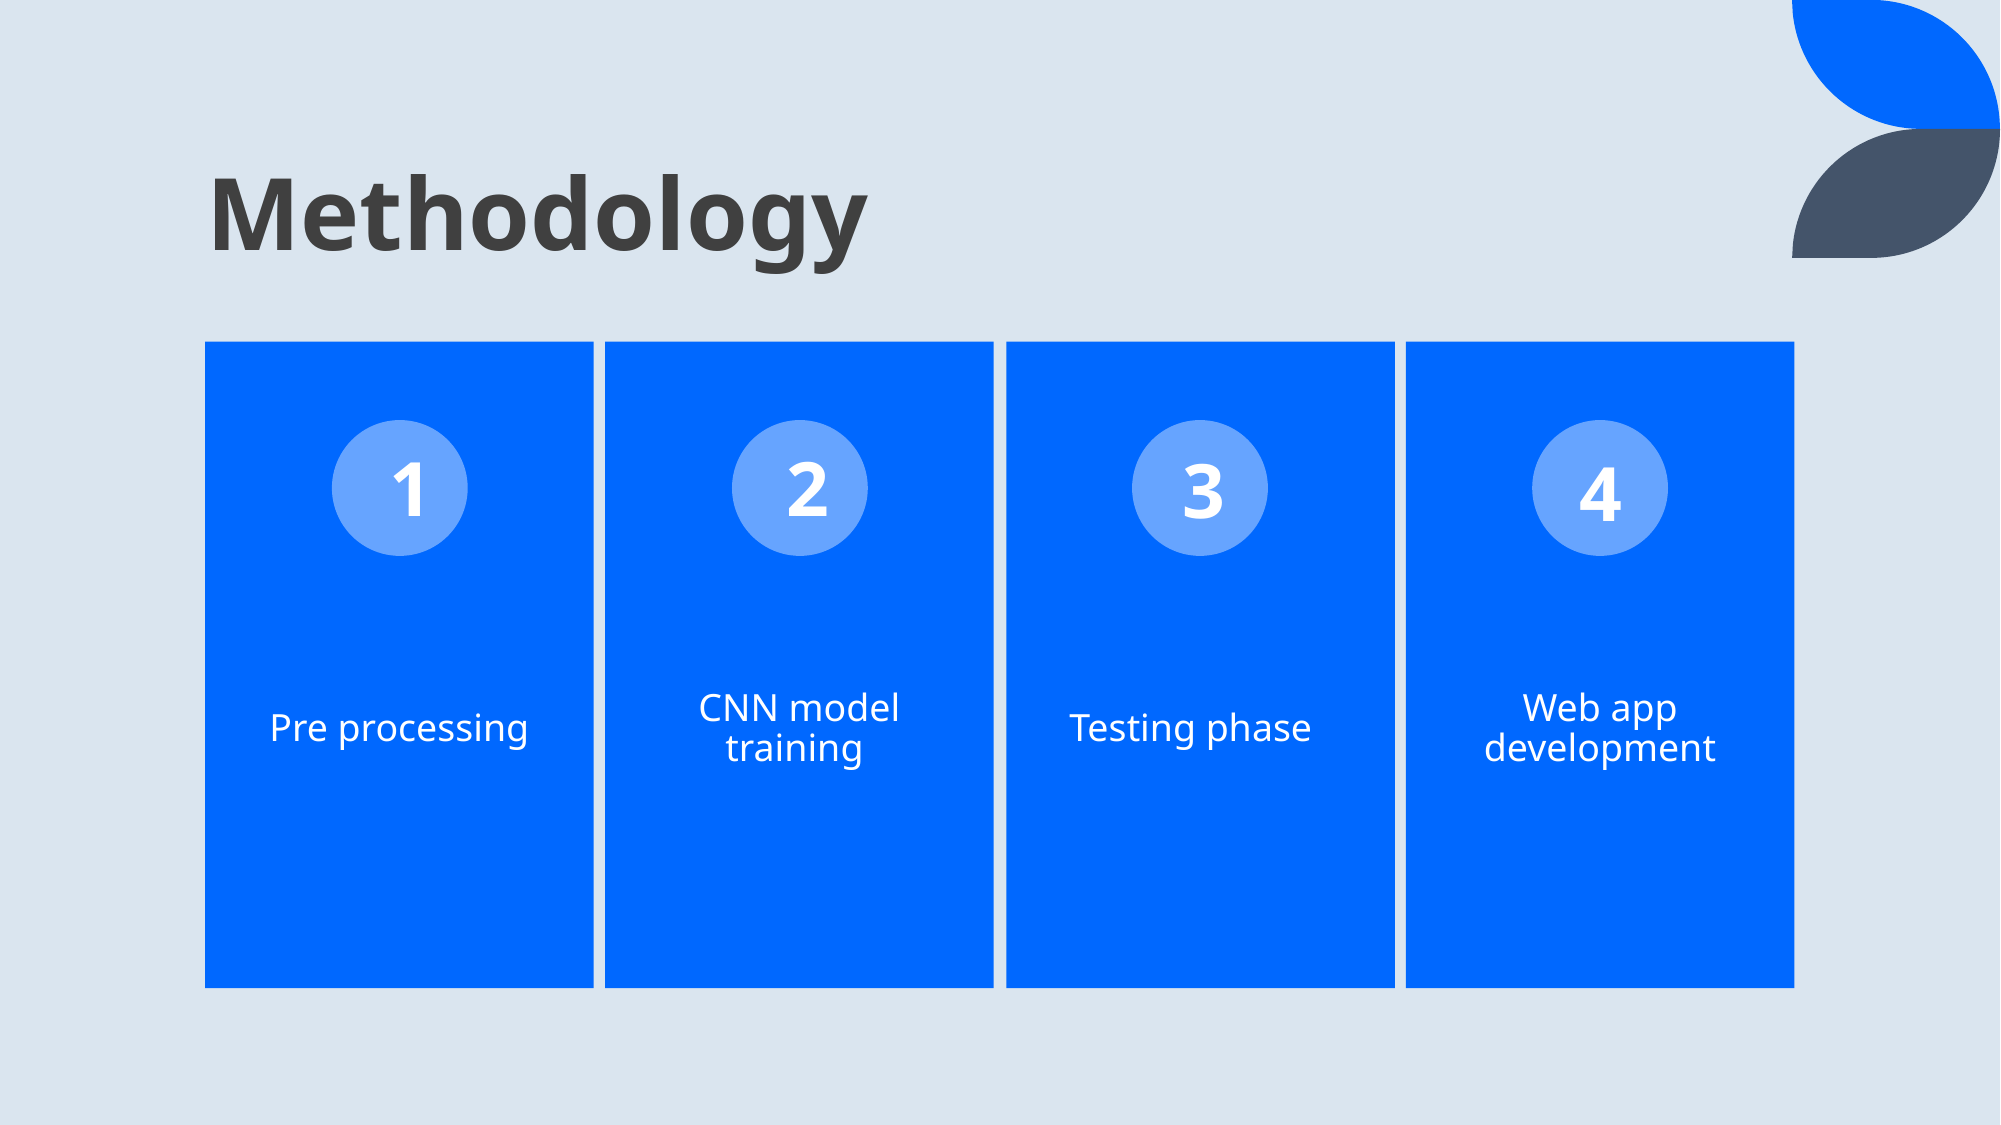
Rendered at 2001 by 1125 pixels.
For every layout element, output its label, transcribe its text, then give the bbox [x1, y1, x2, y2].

title Methodology [191, 62, 1796, 280]
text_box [205, 341, 1795, 989]
